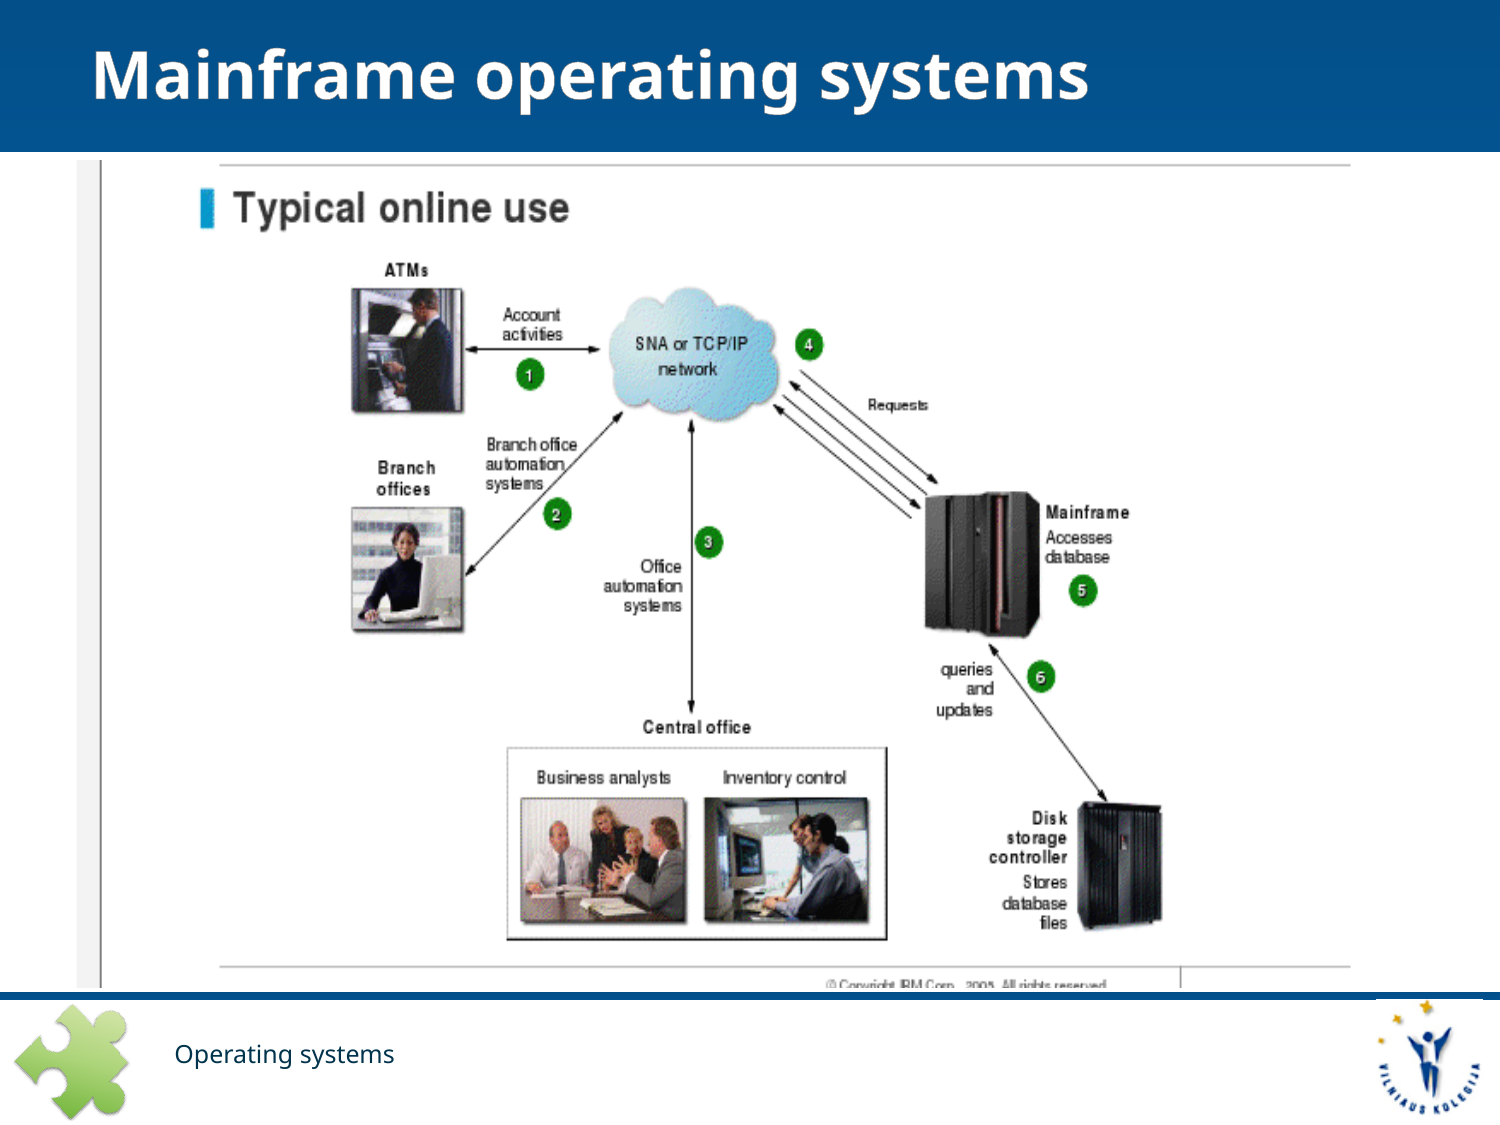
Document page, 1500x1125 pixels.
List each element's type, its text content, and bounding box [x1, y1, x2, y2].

picture [0, 0, 1500, 152]
title Mainframe operating systems [75, 19, 1424, 126]
footer Operating systems [159, 1023, 691, 1084]
picture [0, 160, 1500, 1125]
